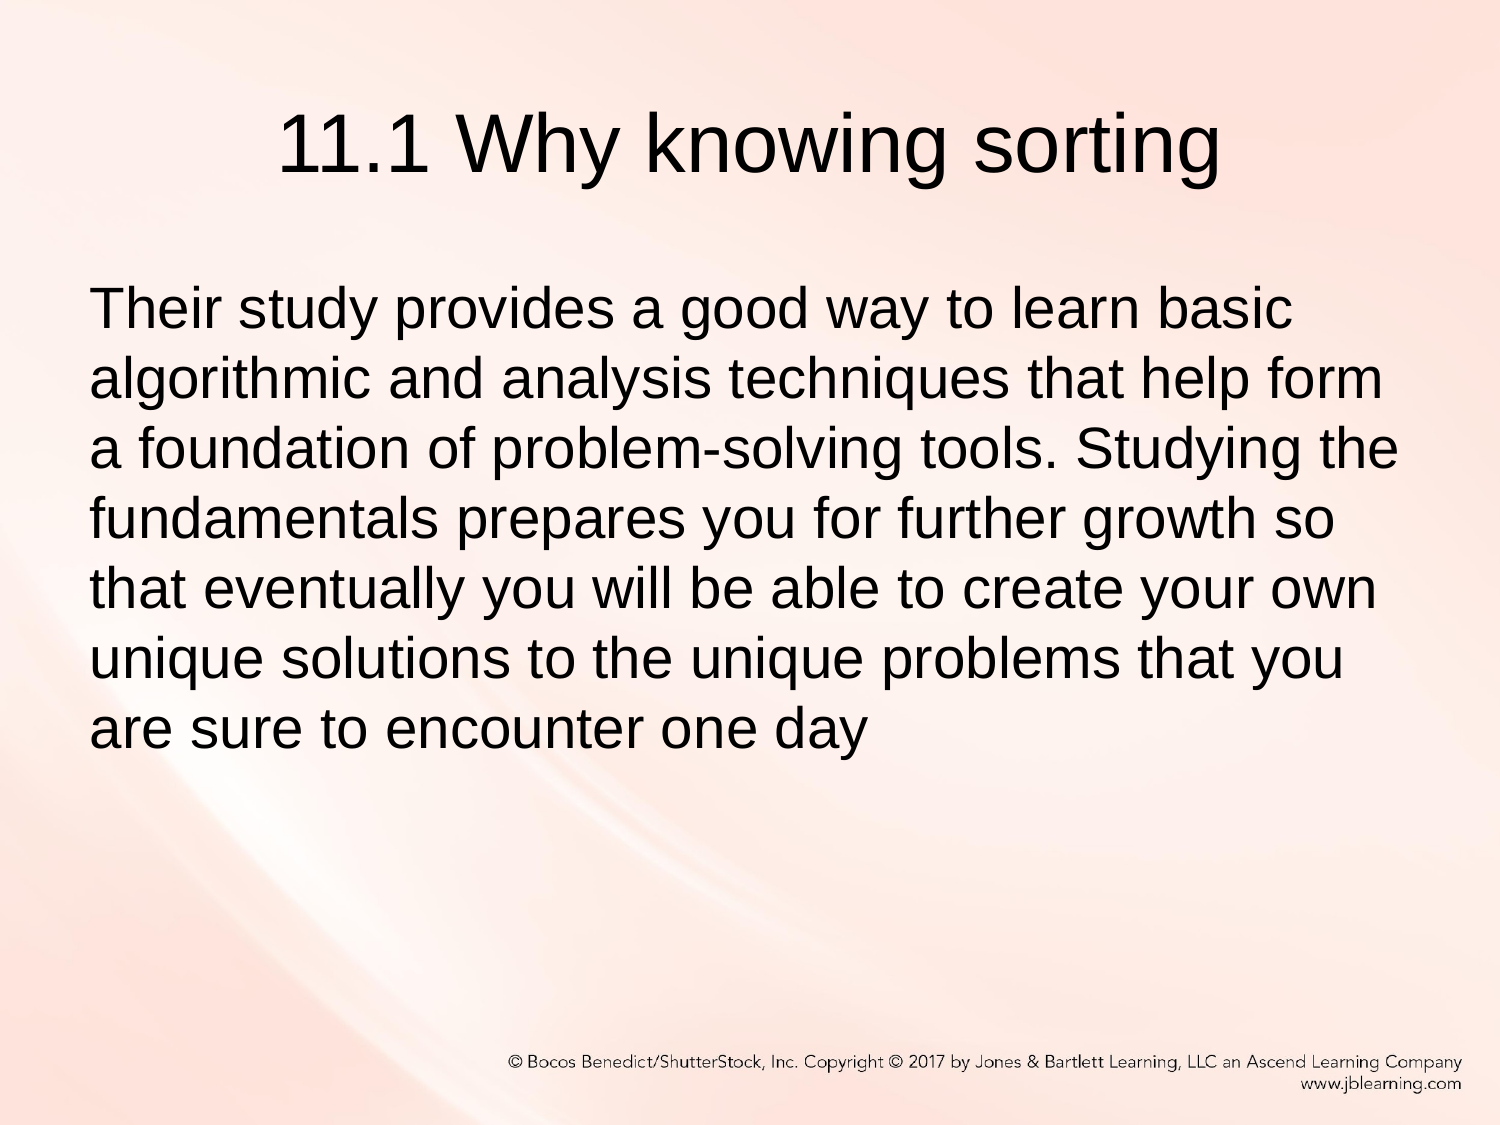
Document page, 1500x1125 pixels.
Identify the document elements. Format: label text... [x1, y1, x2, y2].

text_box Their study provides a good way to learn basic algorithmic and analysis techniques that help form a foundation of problem-solving tools. Studying the fundamentals prepares you for further growth so that eventually you will be able to create your own unique solutions to the unique problems that you are sure to encounter one day [74, 262, 1425, 1005]
picture [0, 0, 1500, 1125]
text_box 11.1 Why knowing sorting [74, 45, 1425, 233]
